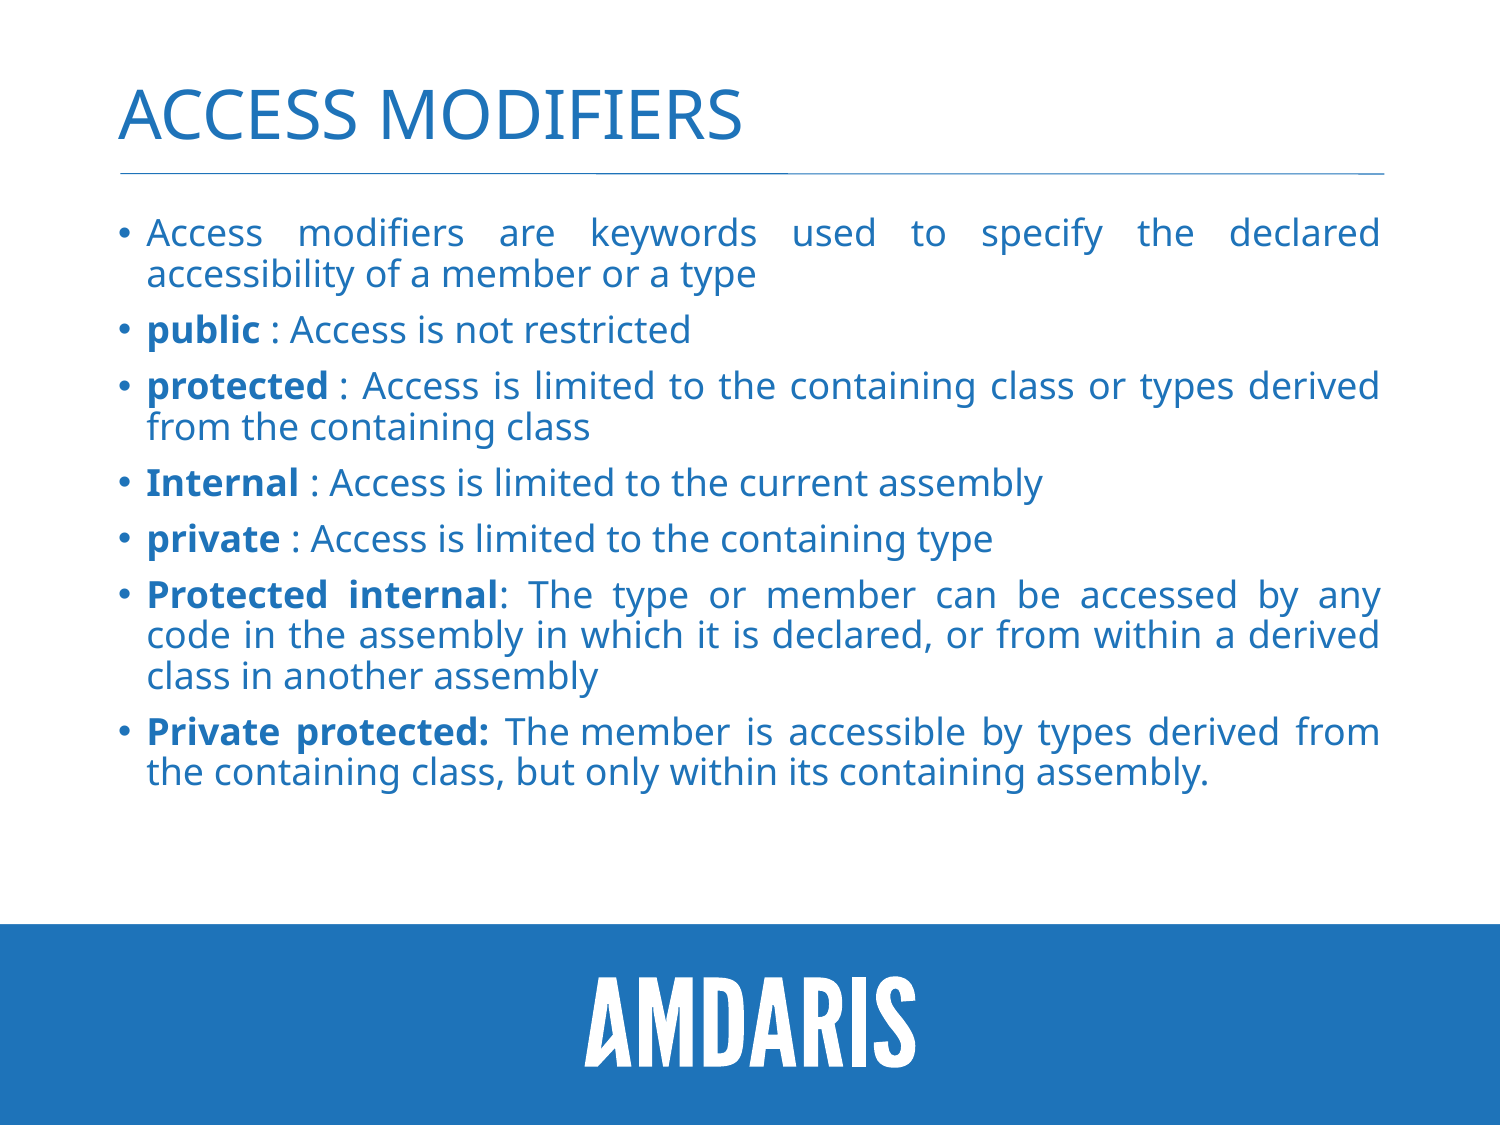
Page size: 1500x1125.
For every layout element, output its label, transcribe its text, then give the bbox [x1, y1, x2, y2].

title Access Modifiers [103, 59, 1397, 175]
list Access modifiers are keywords used to specify the declared accessibility of a member or a type public : Access is not restricted protected : Access is limited to the containing class or types derived from the containing class Internal : Access is limited to the current assembly private : Access is limited to the containing type Protected internal: The type or member can be accessed by any code in the assembly in which it is declared, or from within a derived class in another assembly Private protected: The member is accessible by types derived from the containing class, but only within its containing assembly. [103, 206, 1397, 887]
